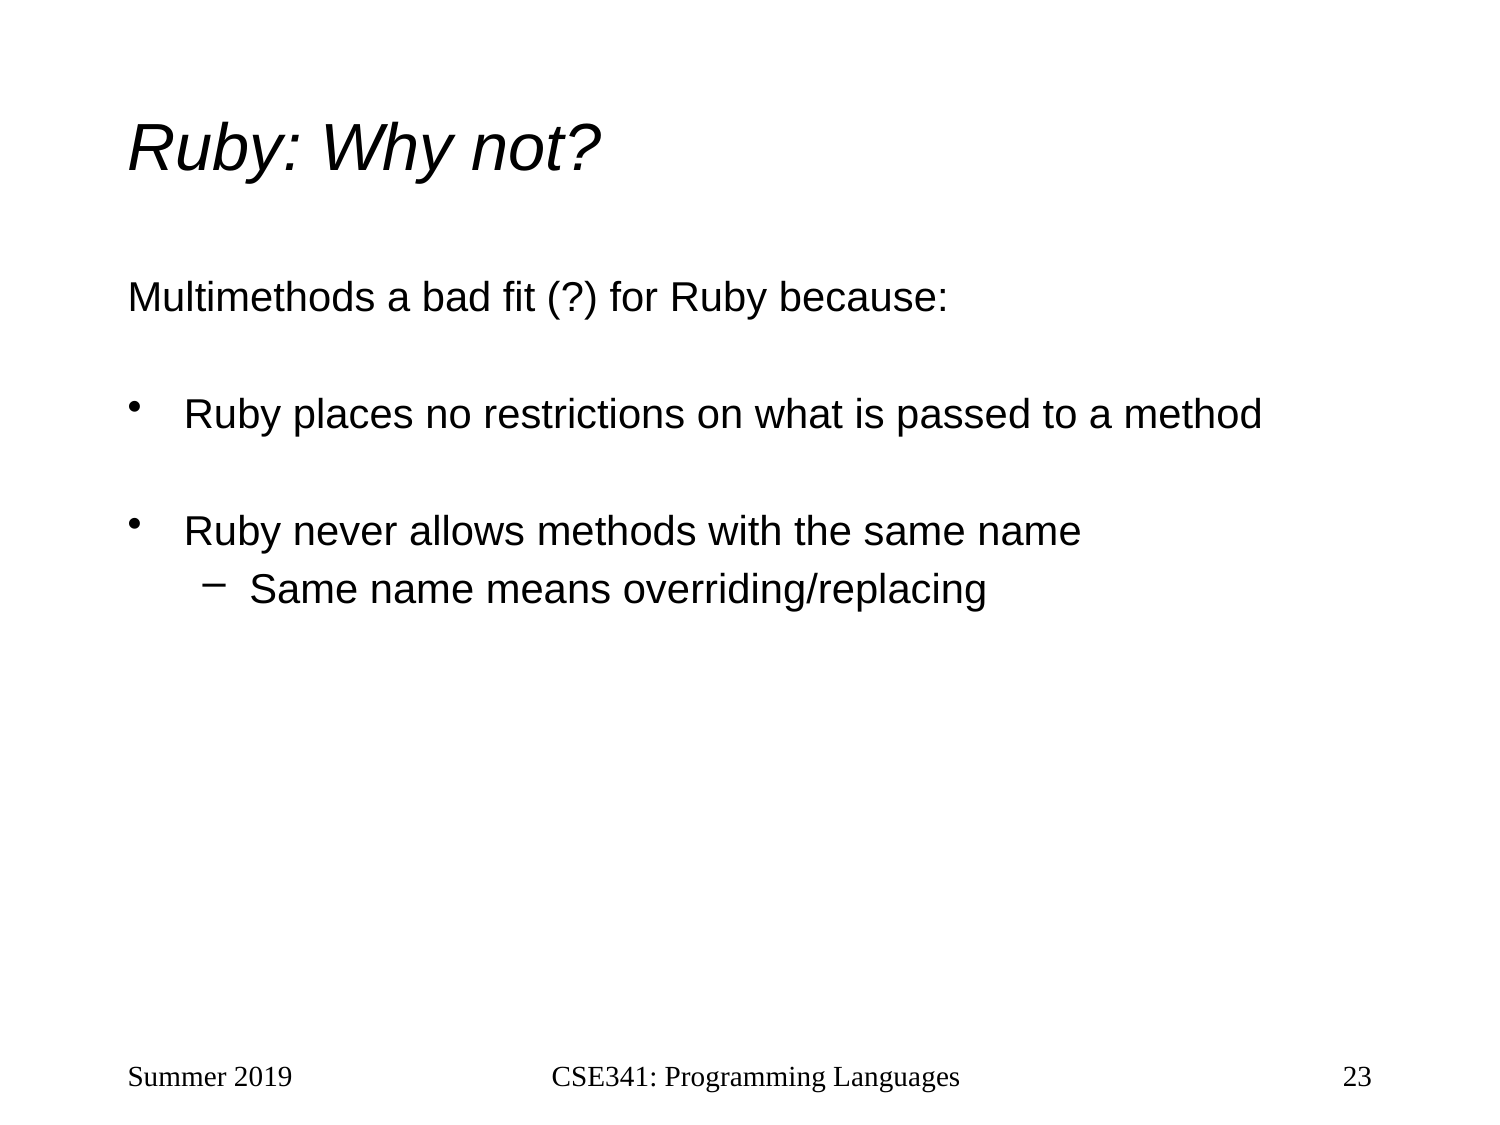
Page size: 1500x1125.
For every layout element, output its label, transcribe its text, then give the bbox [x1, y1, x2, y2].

title Ruby: Why not? [112, 49, 1388, 238]
list Multimethods a bad fit (?) for Ruby because: Ruby places no restrictions on what is passed to a method Ruby never allows methods with the same name Same name means overriding/replacing [112, 262, 1388, 1001]
slide_number Summer 2019 [112, 1049, 426, 1125]
footer CSE341: Programming Languages [474, 1049, 1038, 1125]
slide_number 23 [1074, 1049, 1388, 1125]
